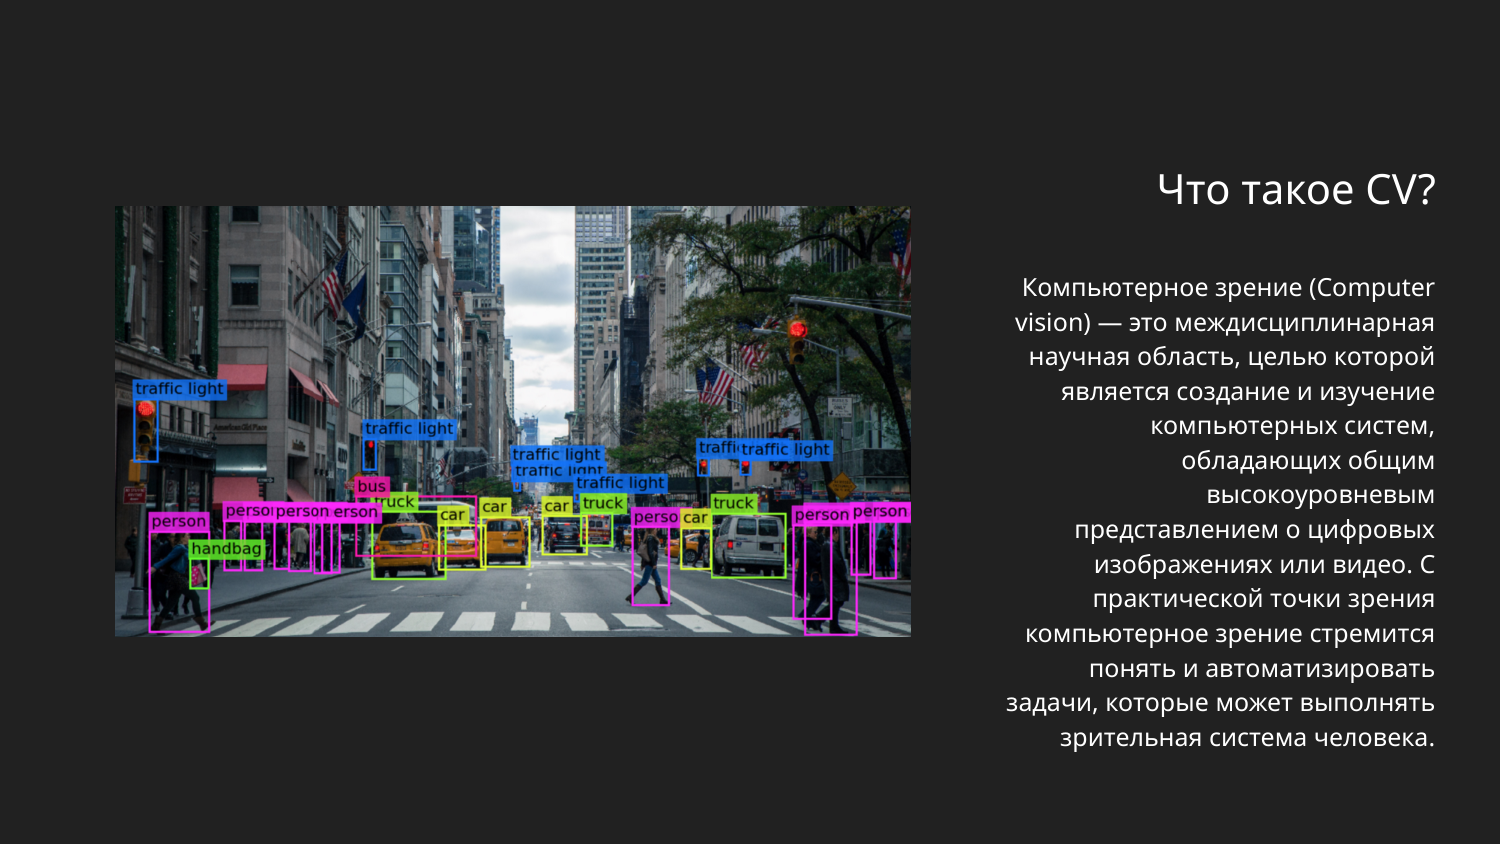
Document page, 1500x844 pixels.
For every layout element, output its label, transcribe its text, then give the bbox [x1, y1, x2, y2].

list Компьютерное зрение (Computer vision) — это междисциплинарная научная область, целью которой является создание и изучение компьютерных систем, обладающих общим высокоуровневым представлением о цифровых изображениях или видео. С практической точки зрения компьютерное зрение стремится понять и автоматизировать задачи, которые может выполнять зрительная система человека. [990, 251, 1451, 774]
title Что такое CV? [990, 103, 1451, 228]
picture [115, 206, 912, 637]
